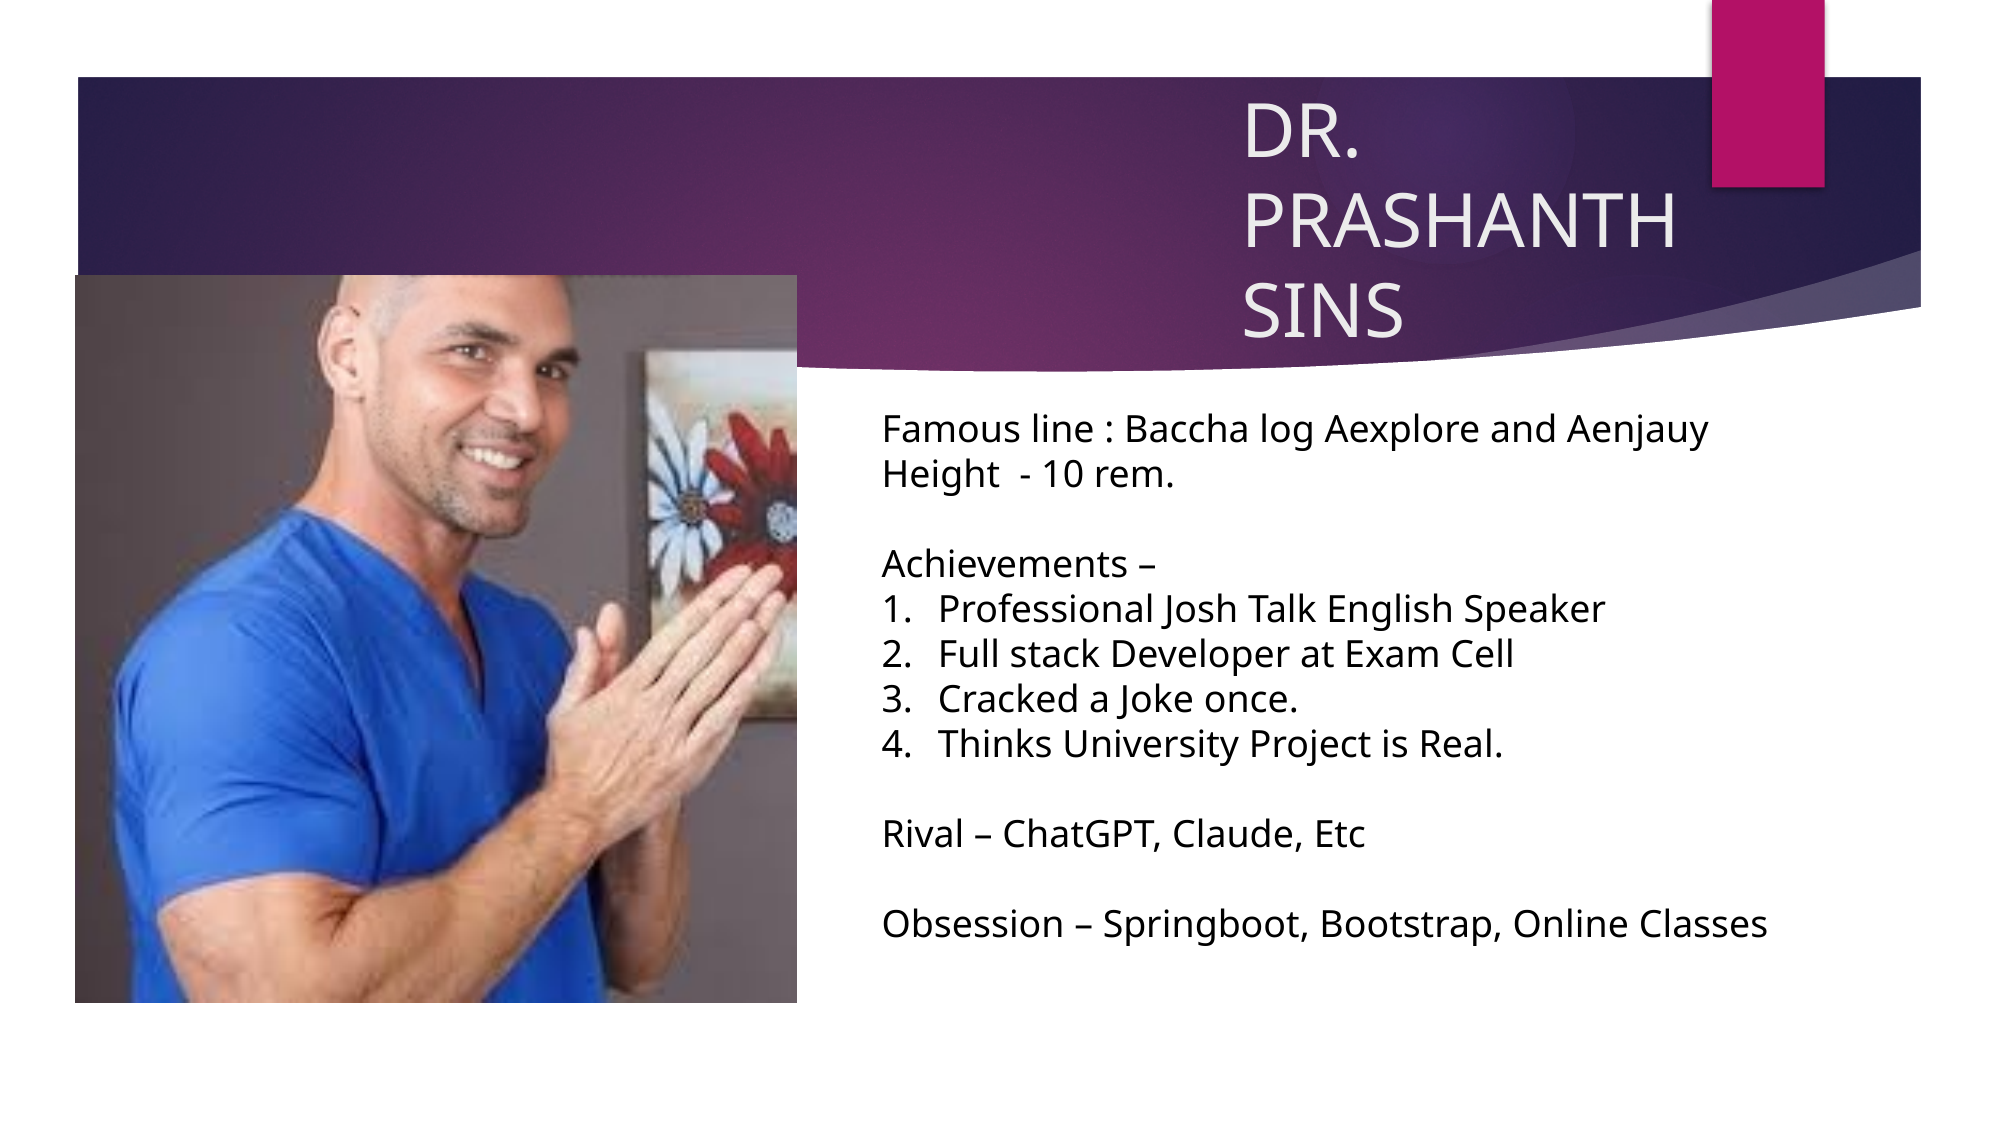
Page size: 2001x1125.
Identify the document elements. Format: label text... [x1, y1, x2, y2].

title DR. PRASHANTH SINS [1226, 159, 1715, 276]
text_box Famous line : Baccha log Aexplore and Aenjauy Height - 10 rem. Achievements – Professional Josh Talk English Speaker Full stack Developer at Exam Cell Cracked a Joke once. Thinks University Project is Real. Rival – ChatGPT, Claude, Etc Obsession – Springboot, Bootstrap, Online Classes [866, 397, 1867, 952]
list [74, 275, 797, 1004]
